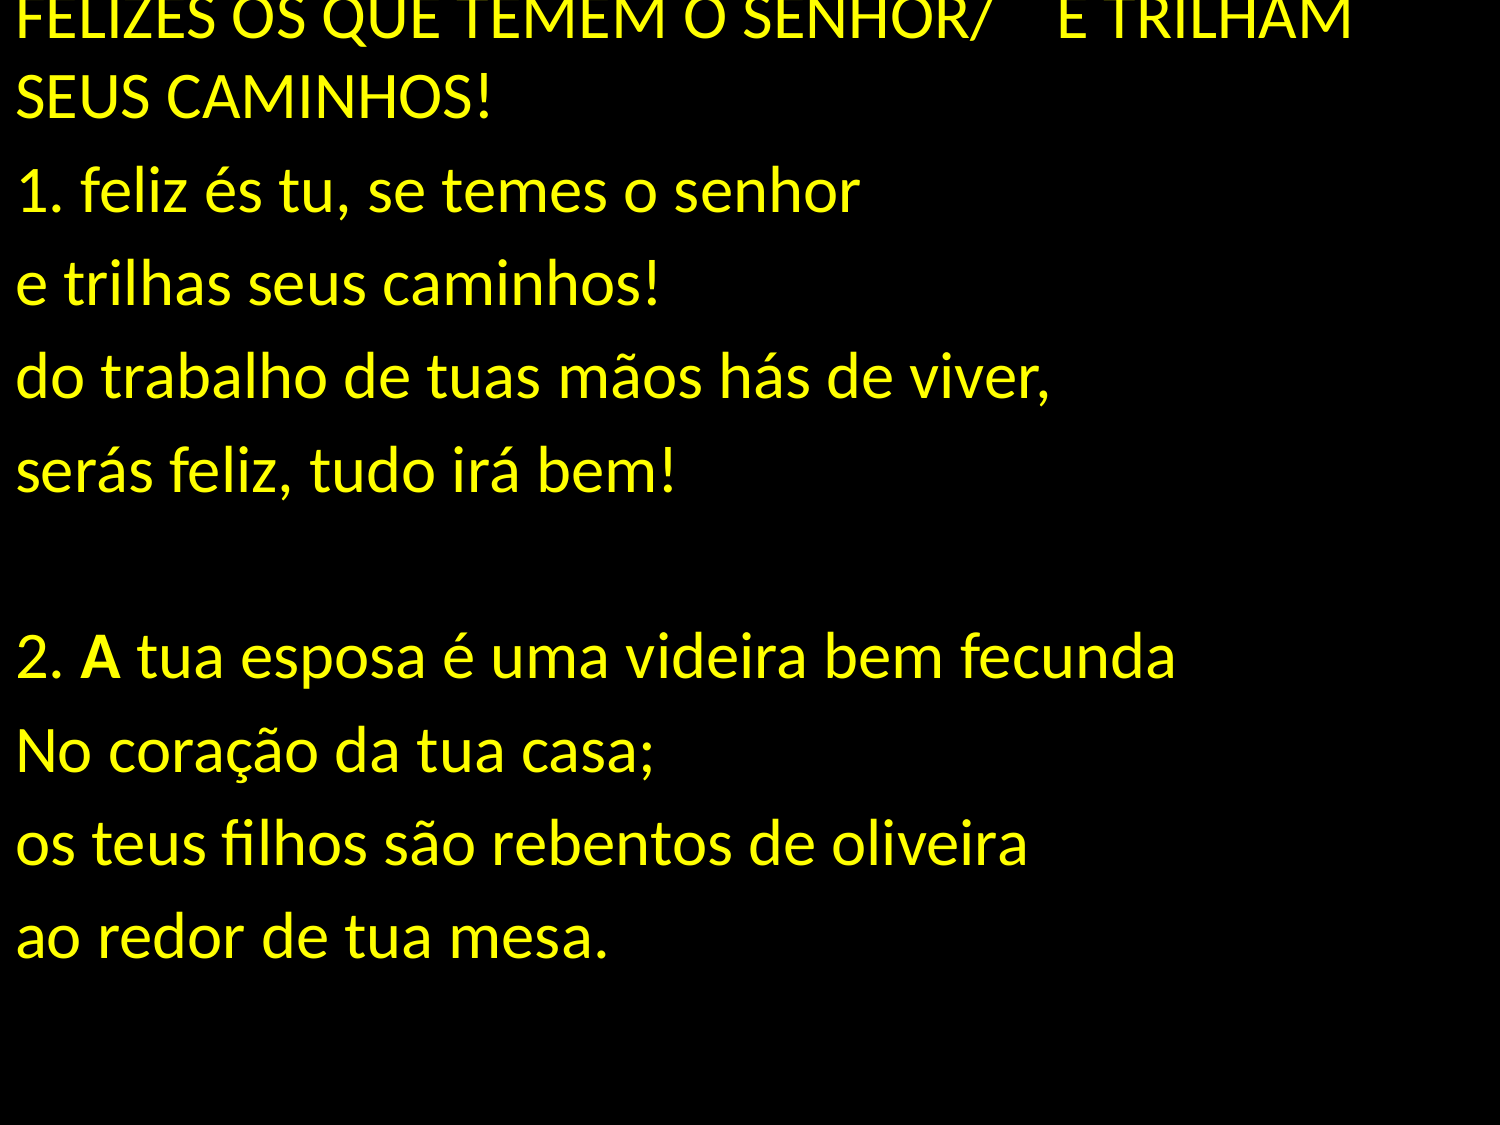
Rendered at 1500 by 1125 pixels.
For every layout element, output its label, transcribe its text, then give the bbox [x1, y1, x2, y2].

subtitle FELIZES OS QUE TEMEM O SENHOR/ E TRILHAM SEUS CAMINHOS! 1. feliz és tu, se temes o senhor e trilhas seus caminhos! do trabalho de tuas mãos hás de viver, serás feliz, tudo irá bem! 2. A tua esposa é uma videira bem fecunda No coração da tua casa; os teus filhos são rebentos de oliveira ao redor de tua mesa. [0, 0, 1500, 1125]
